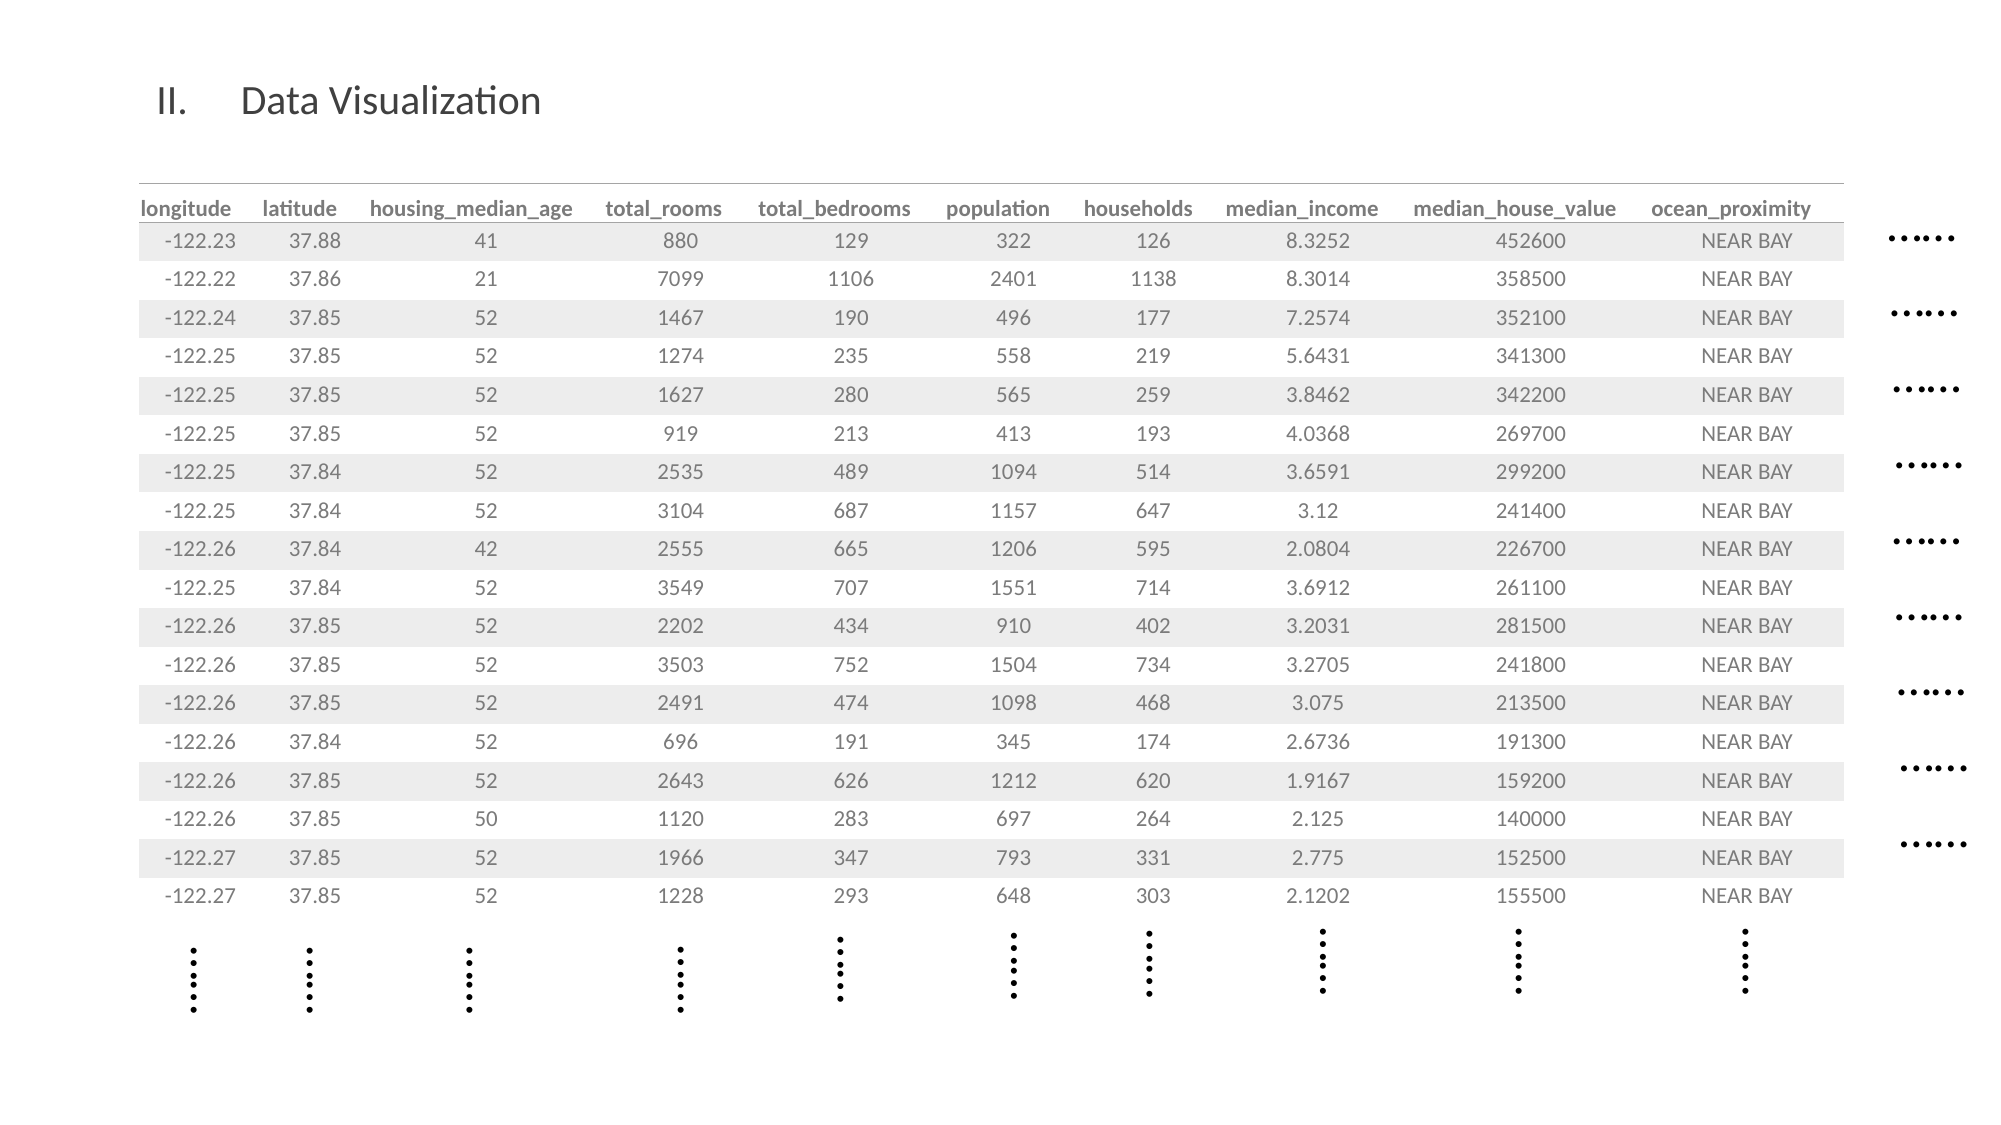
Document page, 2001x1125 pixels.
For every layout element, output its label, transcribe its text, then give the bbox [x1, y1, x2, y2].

table_cell NEAR BAY [1650, 531, 1844, 570]
table_cell 129 [757, 223, 945, 261]
table_cell -122.26 [139, 762, 262, 801]
table_cell 8.3252 [1224, 223, 1412, 261]
table_cell NEAR BAY [1650, 878, 1844, 917]
table_cell 489 [757, 454, 945, 492]
table_cell 52 [369, 839, 604, 878]
table_cell 213500 [1412, 685, 1650, 724]
table_cell 2401 [945, 261, 1082, 300]
table_cell 37.85 [262, 415, 369, 454]
table_cell 468 [1082, 685, 1224, 724]
table_cell 3.075 [1224, 685, 1412, 724]
table_cell 880 [604, 223, 757, 261]
table_cell 152500 [1412, 839, 1650, 878]
table_cell 1106 [757, 261, 945, 300]
table_cell 37.85 [262, 300, 369, 338]
table_cell 50 [369, 801, 604, 839]
table_cell 37.85 [262, 839, 369, 878]
table_cell 341300 [1412, 338, 1650, 377]
table_cell 347 [757, 839, 945, 878]
table_cell 7.2574 [1224, 300, 1412, 338]
table_cell 140000 [1412, 801, 1650, 839]
table_cell 734 [1082, 647, 1224, 685]
table_cell -122.27 [139, 878, 262, 917]
table_cell 2.6736 [1224, 724, 1412, 762]
table_cell 37.84 [262, 454, 369, 492]
table_cell 37.85 [262, 762, 369, 801]
table_cell 331 [1082, 839, 1224, 878]
table_cell 696 [604, 724, 757, 762]
table_cell 52 [369, 647, 604, 685]
table_cell 3.2031 [1224, 608, 1412, 647]
table_cell 2491 [604, 685, 757, 724]
text_box …… [660, 931, 736, 1040]
table_cell 52 [369, 377, 604, 415]
table_header total_bedrooms [757, 184, 945, 222]
table_cell 3.8462 [1224, 377, 1412, 415]
table_cell 261100 [1412, 570, 1650, 608]
table_cell NEAR BAY [1650, 647, 1844, 685]
table_cell 452600 [1412, 223, 1650, 261]
table_cell NEAR BAY [1650, 223, 1844, 261]
table_cell 259 [1082, 377, 1224, 415]
table_cell 647 [1082, 492, 1224, 531]
table_cell 37.86 [262, 261, 369, 300]
table_cell 1094 [945, 454, 1082, 492]
table_cell -122.25 [139, 415, 262, 454]
table_cell 3.6912 [1224, 570, 1412, 608]
table_cell -122.26 [139, 801, 262, 839]
table_cell 52 [369, 492, 604, 531]
table_cell 434 [757, 608, 945, 647]
text_box …… [1882, 638, 1991, 713]
table_cell 52 [369, 685, 604, 724]
table_cell 342200 [1412, 377, 1650, 415]
table_cell -122.26 [139, 647, 262, 685]
table_cell 281500 [1412, 608, 1650, 647]
table_cell NEAR BAY [1650, 300, 1844, 338]
table_cell 193 [1082, 415, 1224, 454]
table_cell 37.85 [262, 608, 369, 647]
table_cell NEAR BAY [1650, 261, 1844, 300]
table_cell 52 [369, 724, 604, 762]
table_cell 714 [1082, 570, 1224, 608]
table_cell 3503 [604, 647, 757, 685]
table_cell 707 [757, 570, 945, 608]
text_box …… [1884, 713, 1993, 789]
table_cell 2555 [604, 531, 757, 570]
table_cell -122.26 [139, 531, 262, 570]
table_cell 37.84 [262, 724, 369, 762]
table_cell 52 [369, 415, 604, 454]
table_cell 52 [369, 454, 604, 492]
table_cell 626 [757, 762, 945, 801]
table_cell NEAR BAY [1650, 338, 1844, 377]
table_cell -122.25 [139, 454, 262, 492]
table_cell 41 [369, 223, 604, 261]
table_cell 37.85 [262, 647, 369, 685]
table_cell 21 [369, 261, 604, 300]
table_cell 293 [757, 878, 945, 917]
table_header median_house_value [1412, 184, 1650, 222]
table_cell 37.84 [262, 570, 369, 608]
table_cell 1274 [604, 338, 757, 377]
table_cell 752 [757, 647, 945, 685]
table_cell 697 [945, 801, 1082, 839]
table_cell NEAR BAY [1650, 570, 1844, 608]
text_box …… [820, 920, 896, 1029]
text_box …… [449, 931, 525, 1040]
table_cell 352100 [1412, 300, 1650, 338]
table_cell 558 [945, 338, 1082, 377]
table_cell 42 [369, 531, 604, 570]
table_cell NEAR BAY [1650, 685, 1844, 724]
table_cell 190 [757, 300, 945, 338]
table_cell 514 [1082, 454, 1224, 492]
table_cell 174 [1082, 724, 1224, 762]
text_box …… [1302, 912, 1378, 1021]
table_cell -122.27 [139, 839, 262, 878]
table_cell 37.85 [262, 685, 369, 724]
table_cell -122.25 [139, 570, 262, 608]
table_cell 3549 [604, 570, 757, 608]
table_header ocean_proximity [1650, 184, 1844, 222]
table_cell 191300 [1412, 724, 1650, 762]
table_cell 299200 [1412, 454, 1650, 492]
text_box …… [1884, 789, 1993, 865]
table_cell 159200 [1412, 762, 1650, 801]
table_cell 322 [945, 223, 1082, 261]
table_cell 1627 [604, 377, 757, 415]
table_cell 3104 [604, 492, 757, 531]
table_cell 52 [369, 300, 604, 338]
text_box …… [1879, 562, 1988, 638]
table_cell 648 [945, 878, 1082, 917]
table_cell 37.85 [262, 801, 369, 839]
table_cell 213 [757, 415, 945, 454]
table_cell 1206 [945, 531, 1082, 570]
table_cell -122.25 [139, 377, 262, 415]
table_cell 303 [1082, 878, 1224, 917]
table_cell 1467 [604, 300, 757, 338]
text_box …… [1498, 912, 1574, 1021]
table_cell 1138 [1082, 261, 1224, 300]
table_cell 665 [757, 531, 945, 570]
table_cell NEAR BAY [1650, 492, 1844, 531]
table_cell 37.84 [262, 492, 369, 531]
text_box …… [1725, 912, 1801, 1021]
text_box Data Visualization [141, 65, 558, 131]
table_cell 155500 [1412, 878, 1650, 917]
table_header housing_median_age [369, 184, 604, 222]
table_cell 226700 [1412, 531, 1650, 570]
table_cell -122.22 [139, 261, 262, 300]
table_cell 1098 [945, 685, 1082, 724]
table_cell 687 [757, 492, 945, 531]
table_cell NEAR BAY [1650, 608, 1844, 647]
table_cell 37.85 [262, 878, 369, 917]
text_box …… [993, 917, 1069, 1026]
table_cell 402 [1082, 608, 1224, 647]
table_cell 358500 [1412, 261, 1650, 300]
text_box …… [1877, 335, 1986, 410]
table_cell 177 [1082, 300, 1224, 338]
table_cell 1120 [604, 801, 757, 839]
table_cell 1551 [945, 570, 1082, 608]
table_cell 3.6591 [1224, 454, 1412, 492]
table_cell 565 [945, 377, 1082, 415]
table_cell -122.23 [139, 223, 262, 261]
table_cell 919 [604, 415, 757, 454]
table_cell 620 [1082, 762, 1224, 801]
table_cell 8.3014 [1224, 261, 1412, 300]
table_cell 2.1202 [1224, 878, 1412, 917]
table_cell 2535 [604, 454, 757, 492]
table_cell 413 [945, 415, 1082, 454]
table_cell -122.25 [139, 338, 262, 377]
table_cell 4.0368 [1224, 415, 1412, 454]
table_cell 52 [369, 338, 604, 377]
text_box …… [1874, 259, 1983, 335]
table_cell NEAR BAY [1650, 377, 1844, 415]
table_header longitude [139, 184, 262, 222]
text_box …… [1129, 915, 1205, 1024]
table_cell 52 [369, 878, 604, 917]
table_cell 7099 [604, 261, 757, 300]
table_cell 595 [1082, 531, 1224, 570]
table_cell 2202 [604, 608, 757, 647]
table_cell 235 [757, 338, 945, 377]
table_cell 37.88 [262, 223, 369, 261]
text_box …… [1872, 183, 1981, 259]
table_cell 241800 [1412, 647, 1650, 685]
text_box …… [1879, 411, 1988, 486]
table_cell 52 [369, 762, 604, 801]
table_cell 1966 [604, 839, 757, 878]
table_cell NEAR BAY [1650, 839, 1844, 878]
table_cell 5.6431 [1224, 338, 1412, 377]
table_cell 1157 [945, 492, 1082, 531]
table_cell -122.26 [139, 608, 262, 647]
table_cell 496 [945, 300, 1082, 338]
table_cell 241400 [1412, 492, 1650, 531]
table_cell 280 [757, 377, 945, 415]
table_cell -122.26 [139, 724, 262, 762]
table_header latitude [262, 184, 369, 222]
table_cell 52 [369, 570, 604, 608]
table_cell 345 [945, 724, 1082, 762]
table_cell -122.24 [139, 300, 262, 338]
table_cell NEAR BAY [1650, 762, 1844, 801]
table_cell NEAR BAY [1650, 415, 1844, 454]
text_box …… [1877, 486, 1986, 562]
table_cell 37.85 [262, 338, 369, 377]
table_cell 283 [757, 801, 945, 839]
text_box …… [289, 931, 365, 1040]
table_cell 1.9167 [1224, 762, 1412, 801]
table_cell 3.2705 [1224, 647, 1412, 685]
table_cell 474 [757, 685, 945, 724]
table_cell 191 [757, 724, 945, 762]
table_cell 264 [1082, 801, 1224, 839]
table_cell 2643 [604, 762, 757, 801]
table_cell NEAR BAY [1650, 454, 1844, 492]
table_cell 2.775 [1224, 839, 1412, 878]
table_cell 126 [1082, 223, 1224, 261]
table_cell 910 [945, 608, 1082, 647]
table_cell 37.84 [262, 531, 369, 570]
table_cell 793 [945, 839, 1082, 878]
table_cell 52 [369, 608, 604, 647]
table_cell 3.12 [1224, 492, 1412, 531]
table_cell 219 [1082, 338, 1224, 377]
table_cell 2.0804 [1224, 531, 1412, 570]
table_cell 2.125 [1224, 801, 1412, 839]
table_cell 1228 [604, 878, 757, 917]
table_cell -122.26 [139, 685, 262, 724]
table_header median_income [1224, 184, 1412, 222]
table_cell 37.85 [262, 377, 369, 415]
table_header total_rooms [604, 184, 757, 222]
table_cell NEAR BAY [1650, 801, 1844, 839]
text_box …… [173, 931, 249, 1040]
table_cell 269700 [1412, 415, 1650, 454]
table_header households [1082, 184, 1224, 222]
table_cell NEAR BAY [1650, 724, 1844, 762]
table_header population [945, 184, 1082, 222]
table_cell -122.25 [139, 492, 262, 531]
table_cell 1504 [945, 647, 1082, 685]
table_cell 1212 [945, 762, 1082, 801]
